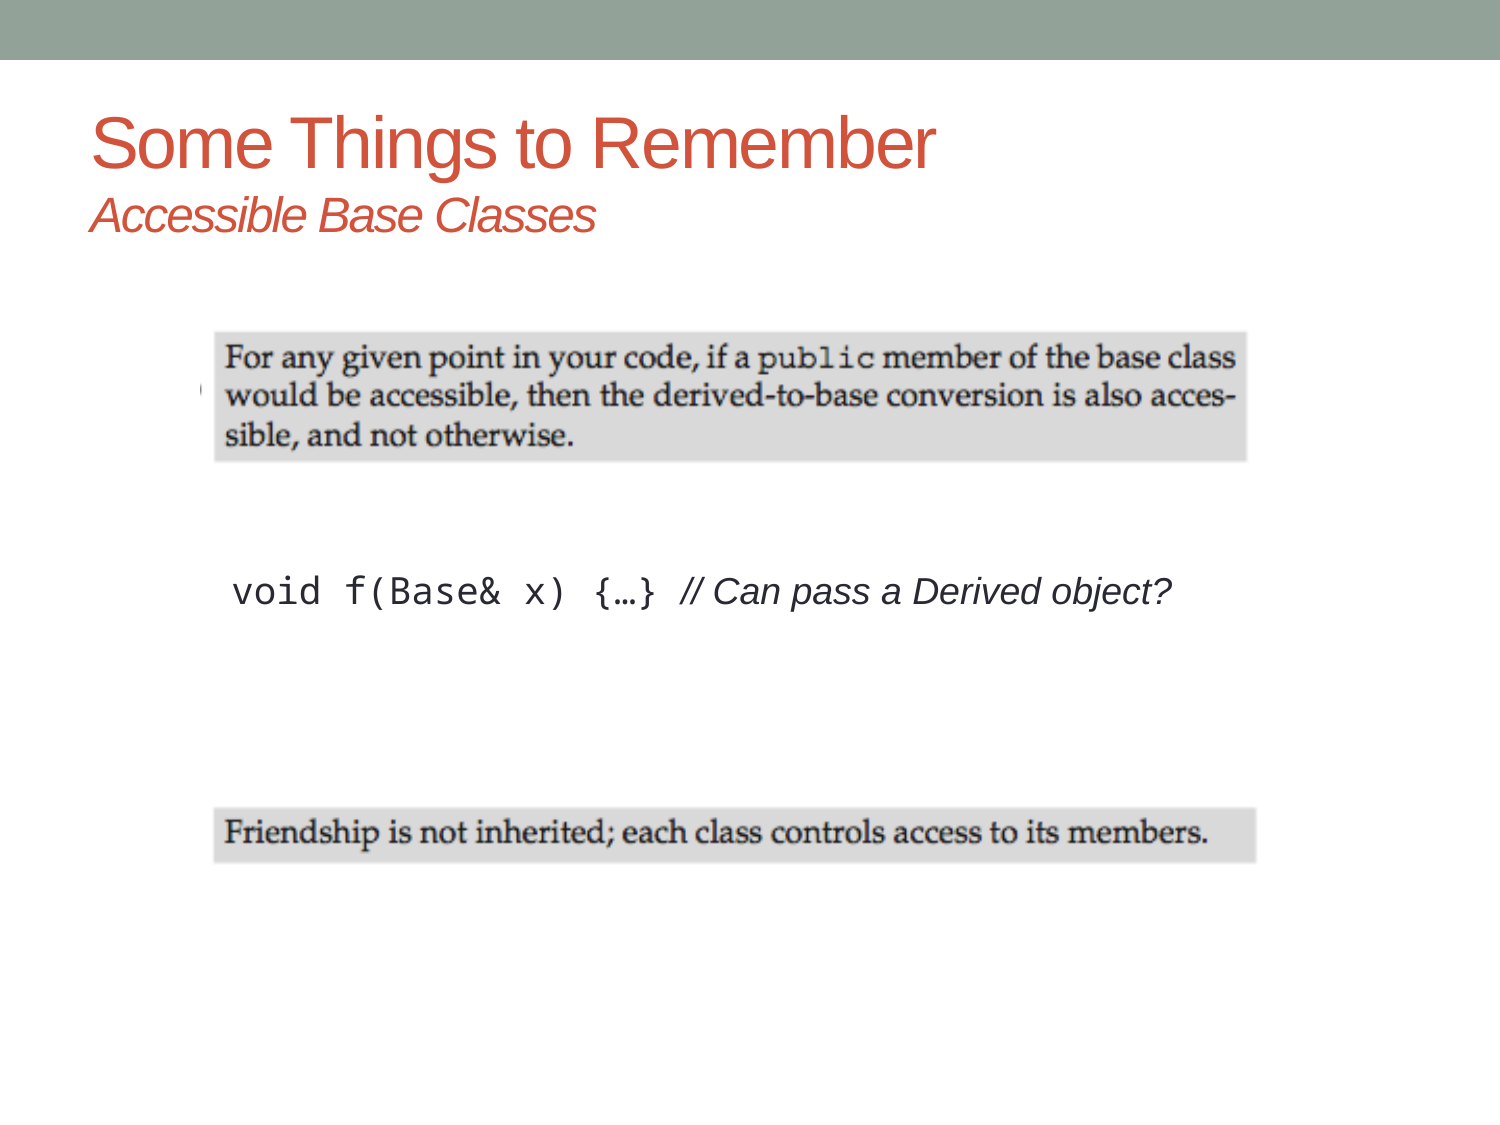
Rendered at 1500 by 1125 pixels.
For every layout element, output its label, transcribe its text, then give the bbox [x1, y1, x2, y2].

picture [199, 794, 1270, 873]
picture [199, 320, 1263, 476]
text_box void f(Base& x) {…} // Can pass a Derived object? [216, 559, 1246, 619]
title Some Things to Remember Accessible Base Classes [75, 87, 1425, 250]
